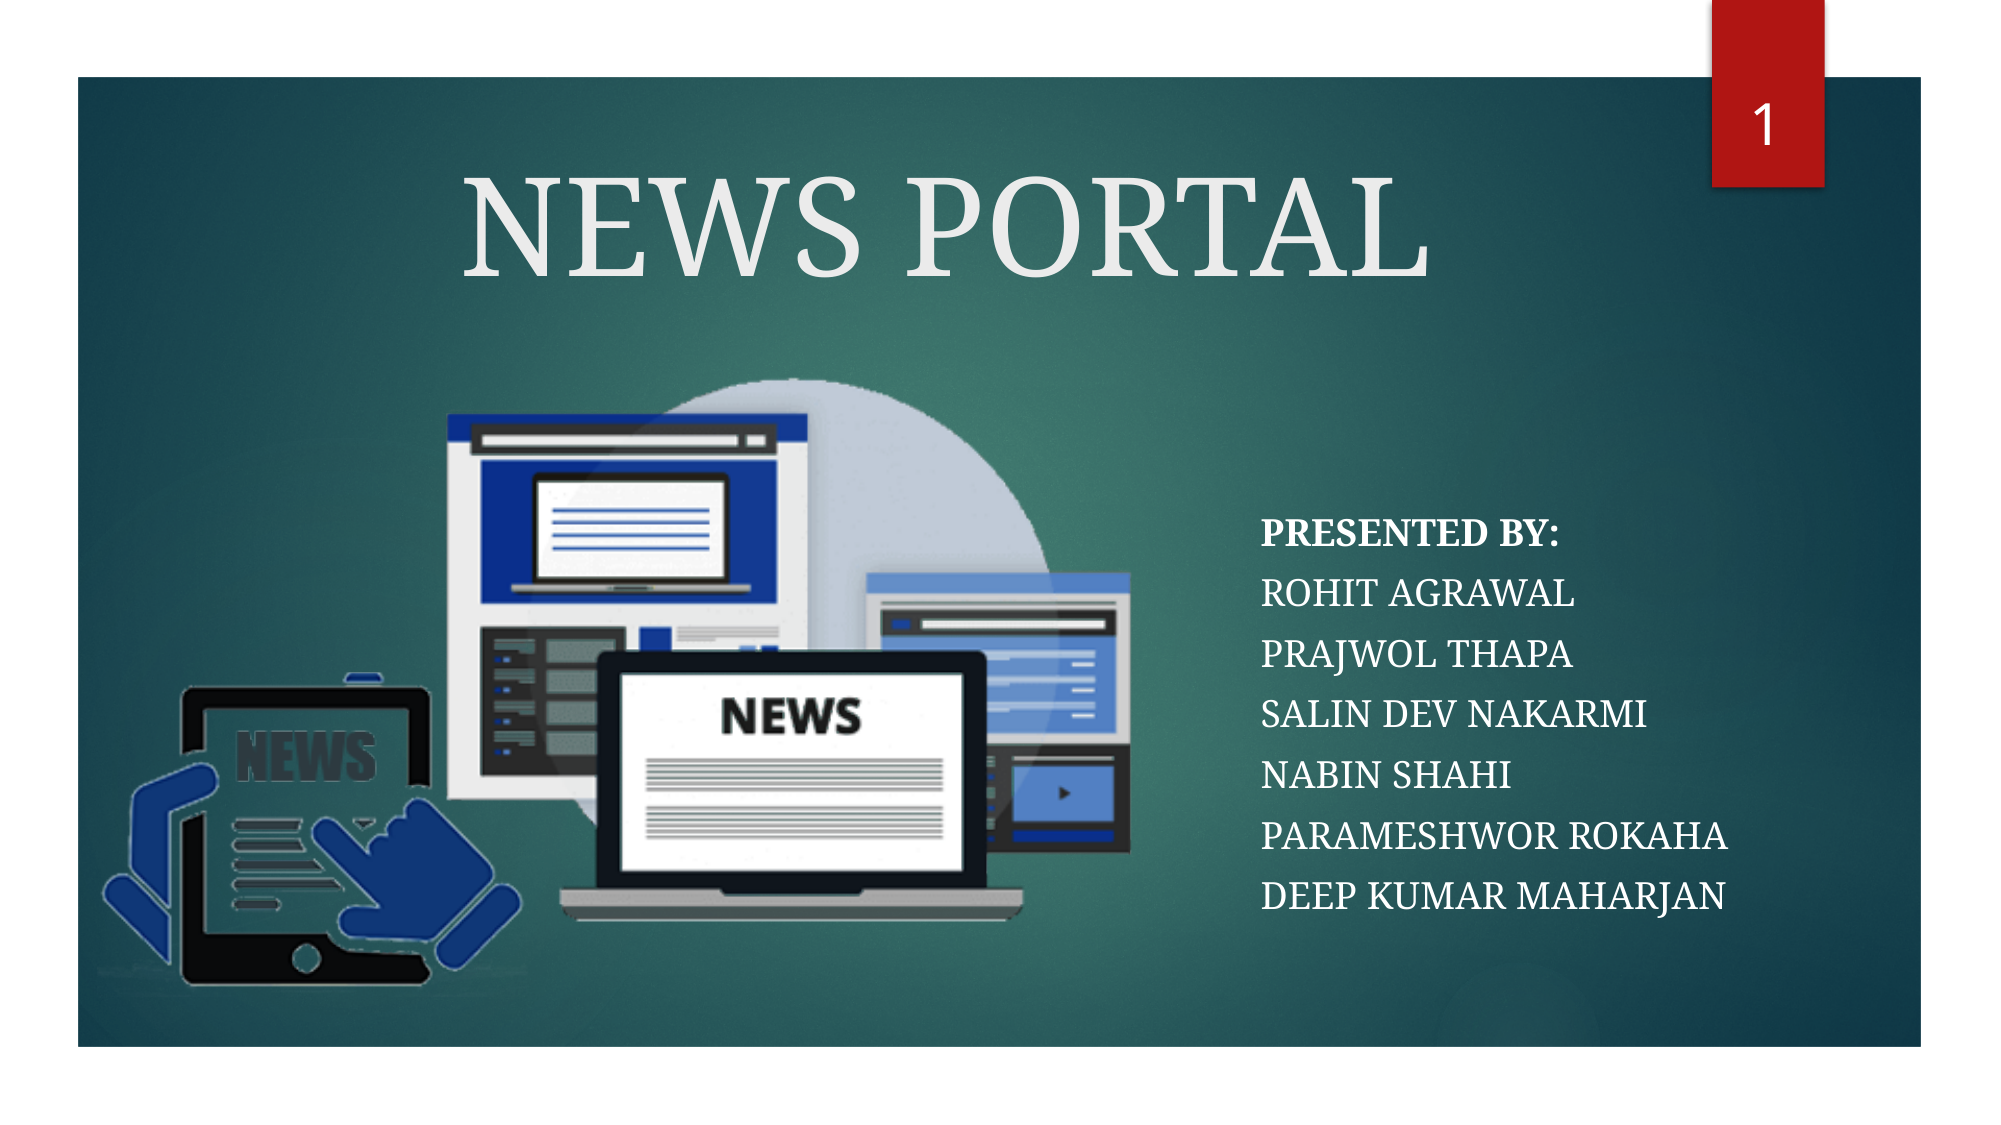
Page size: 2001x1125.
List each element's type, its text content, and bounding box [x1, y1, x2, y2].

subtitle Presented By: ROHIT AGRAWAL PRAJWOL THAPA SALIN DEV NAKARMI NABIN SHAHI Parameshwor rokaha Deep kumar maharjan [1245, 501, 1782, 925]
title NEWS PORTAL [97, 86, 1796, 312]
slide_number 1 [1698, 48, 1836, 174]
picture [97, 339, 1151, 997]
